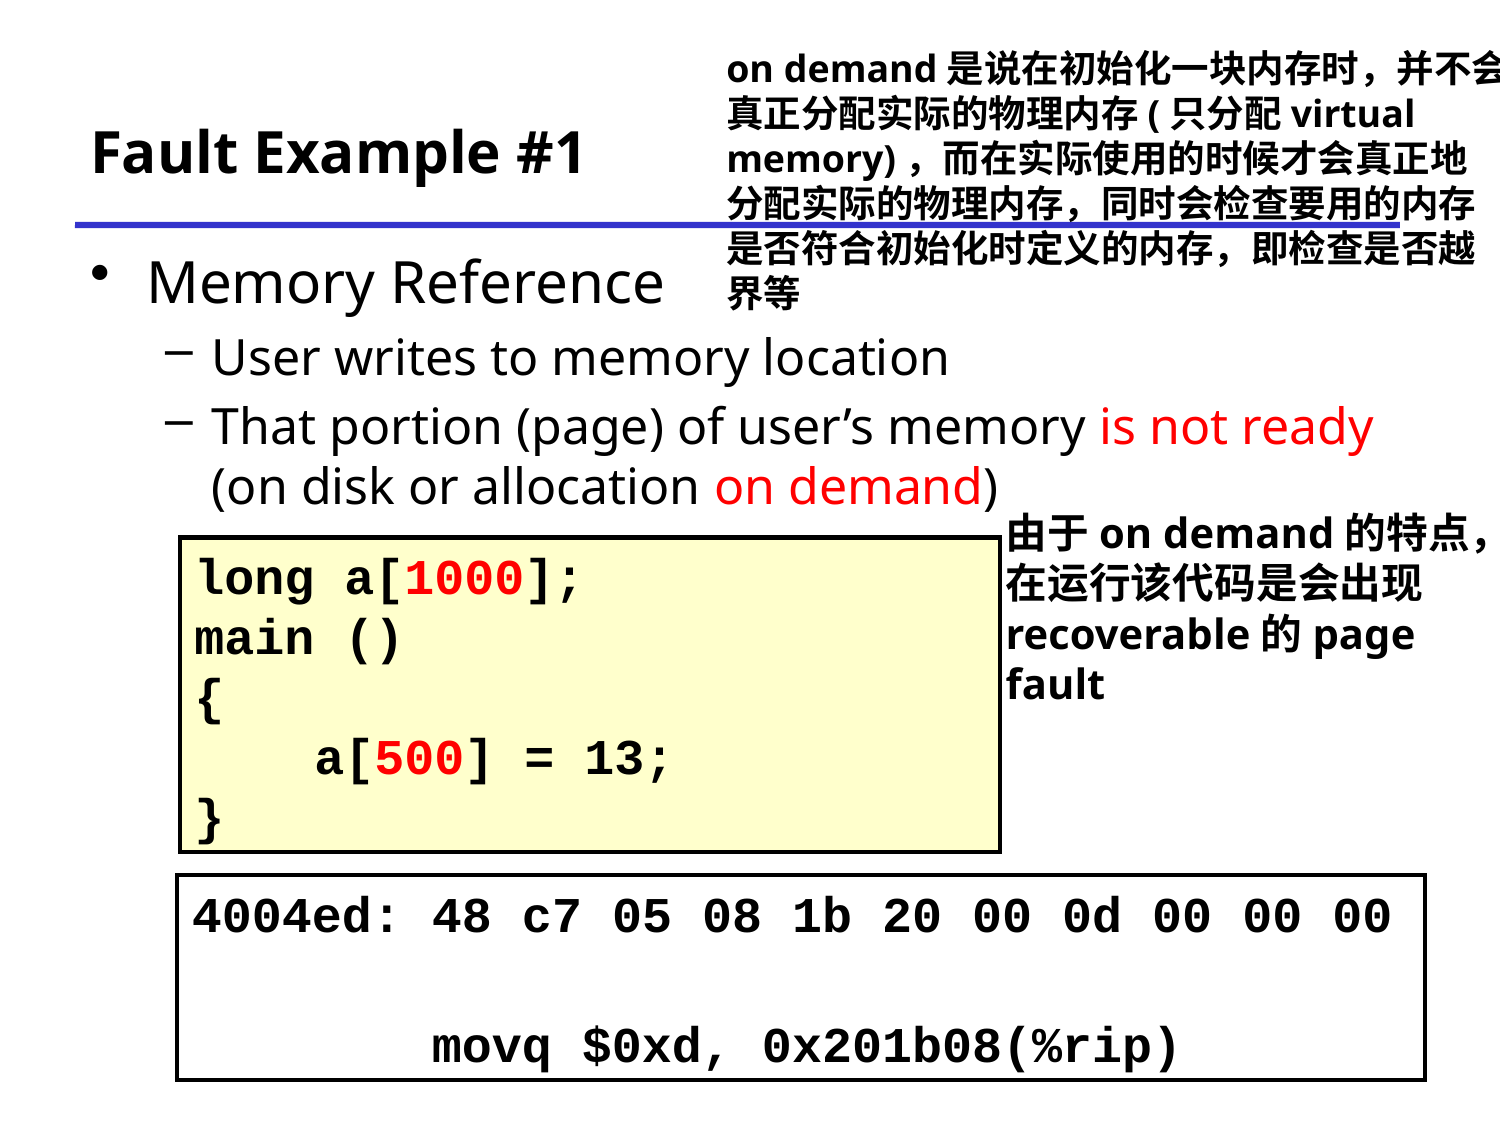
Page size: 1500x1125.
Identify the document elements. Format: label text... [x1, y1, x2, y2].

text_box long a[1000]; main () { a[500] = 13; } [179, 537, 1000, 853]
title Fault Example #1 [74, 74, 711, 226]
list Memory Reference User writes to memory location That portion (page) of user’s memory is not ready (on disk or allocation on demand) [74, 237, 1401, 508]
text_box on demand是说在初始化一块内存时，并不会 真正分配实际的物理内存(只分配virtual memory)，而在实际使用的时候才会真正地 分配实际的物理内存，同时会检查要用的内存 是否符合初始化时定义的内存，即检查是否越 界等 [711, 37, 1500, 323]
text_box 4004ed: 48 c7 05 08 1b 20 00 0d 00 00 00 movq $0xd, 0x201b08(%rip) [177, 875, 1425, 1080]
text_box 由于on demand的特点， 在运行该代码是会出现 recoverable的page fault [990, 499, 1500, 715]
